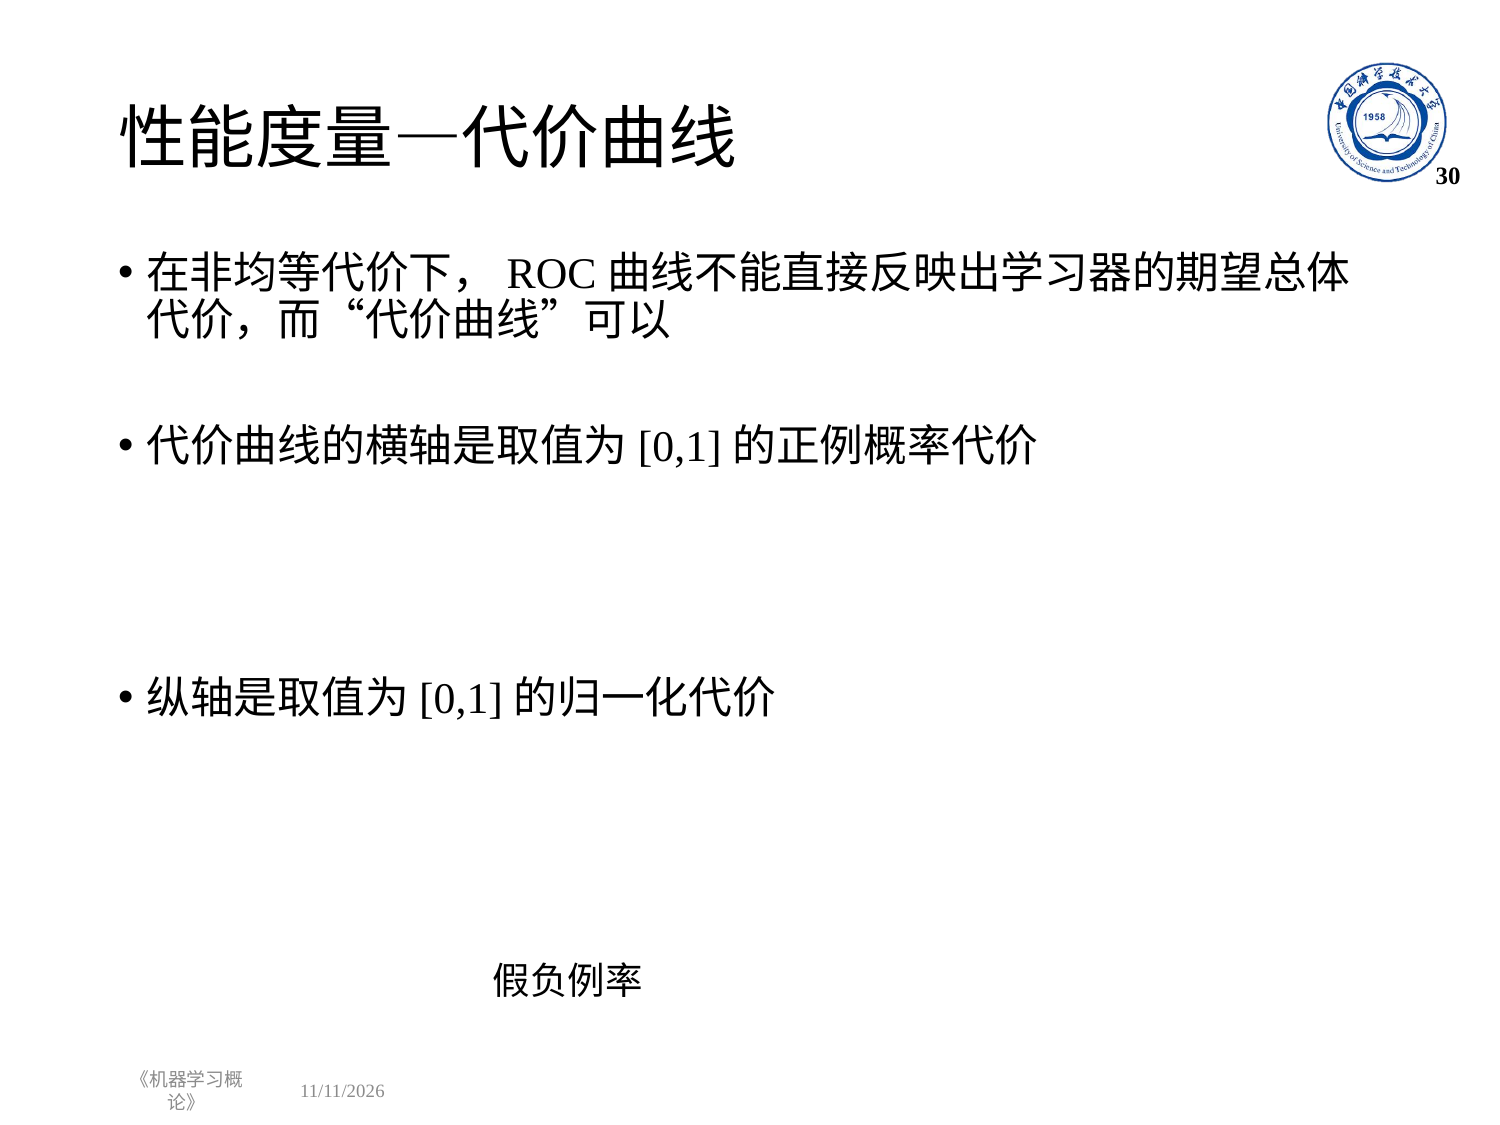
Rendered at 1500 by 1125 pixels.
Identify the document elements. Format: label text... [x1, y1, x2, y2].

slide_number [285, 1068, 422, 1113]
slide_number 30 [1372, 144, 1476, 205]
title 性能度量—代价曲线 [103, 59, 1397, 221]
picture [1397, 59, 1450, 144]
footer 《机器学习概论》 [104, 1068, 270, 1113]
